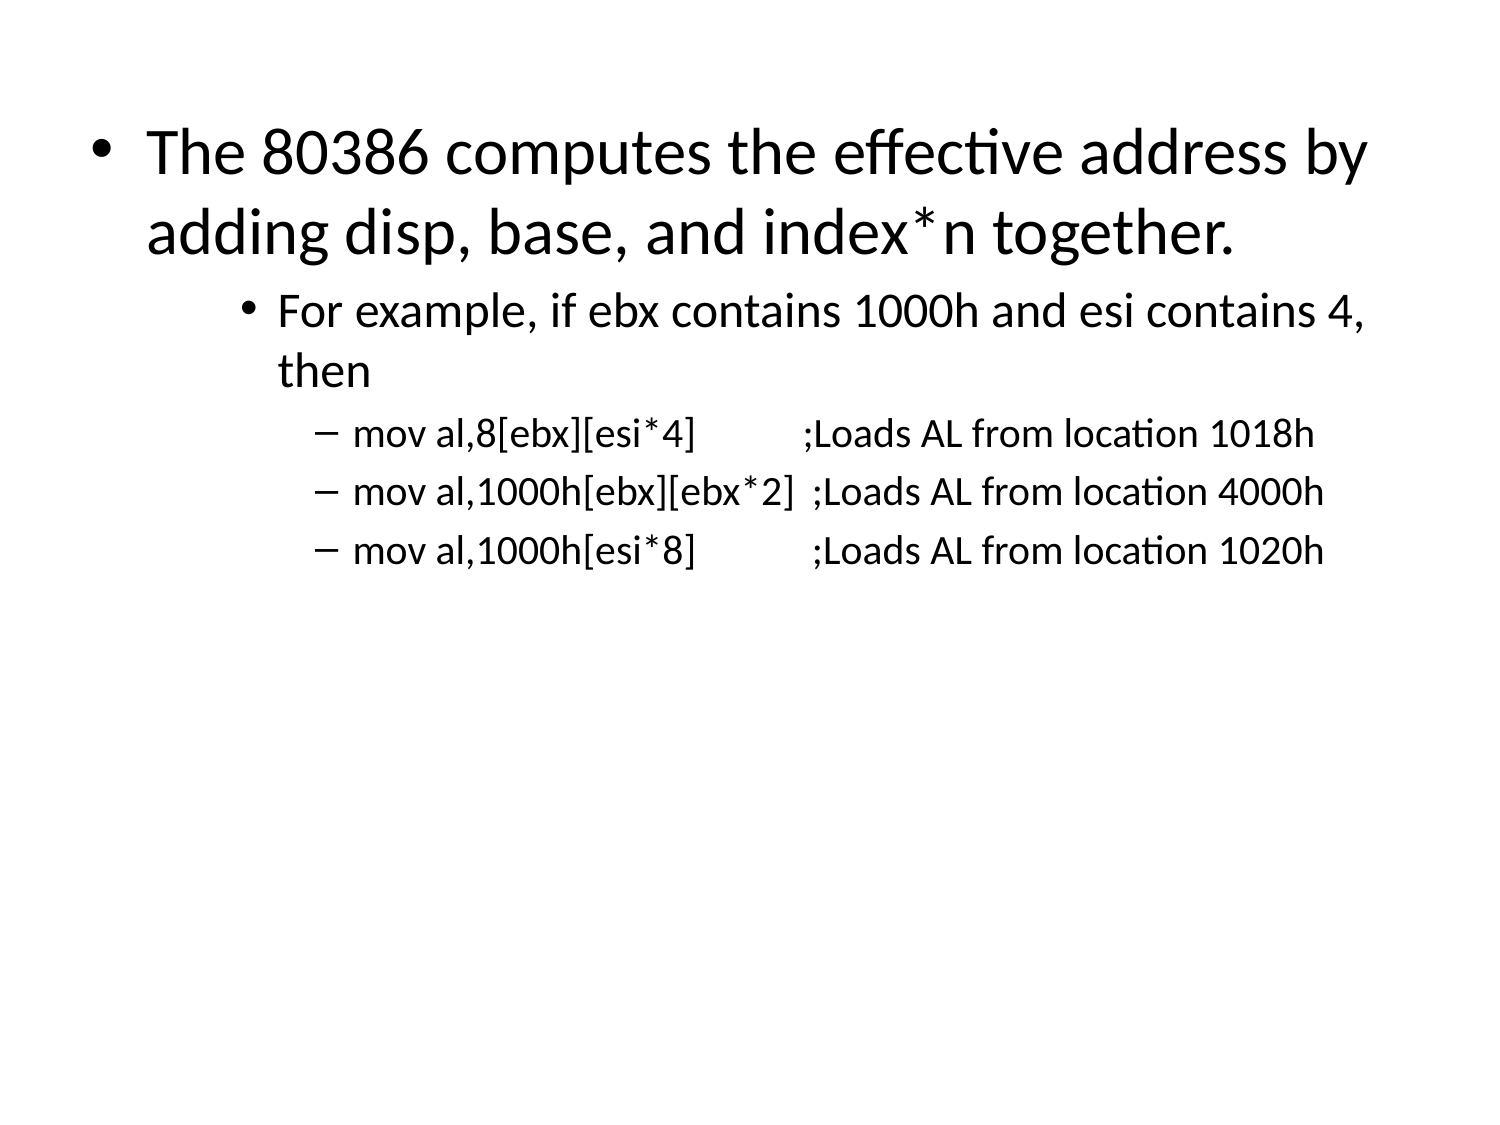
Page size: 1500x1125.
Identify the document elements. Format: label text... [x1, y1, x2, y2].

list The 80386 computes the effective address by adding disp, base, and index*n together. For example, if ebx contains 1000h and esi contains 4, then mov al,8[ebx][esi*4] ;Loads AL from location 1018h mov al,1000h[ebx][ebx*2] ;Loads AL from location 4000h mov al,1000h[esi*8] ;Loads AL from location 1020h [75, 99, 1425, 1005]
